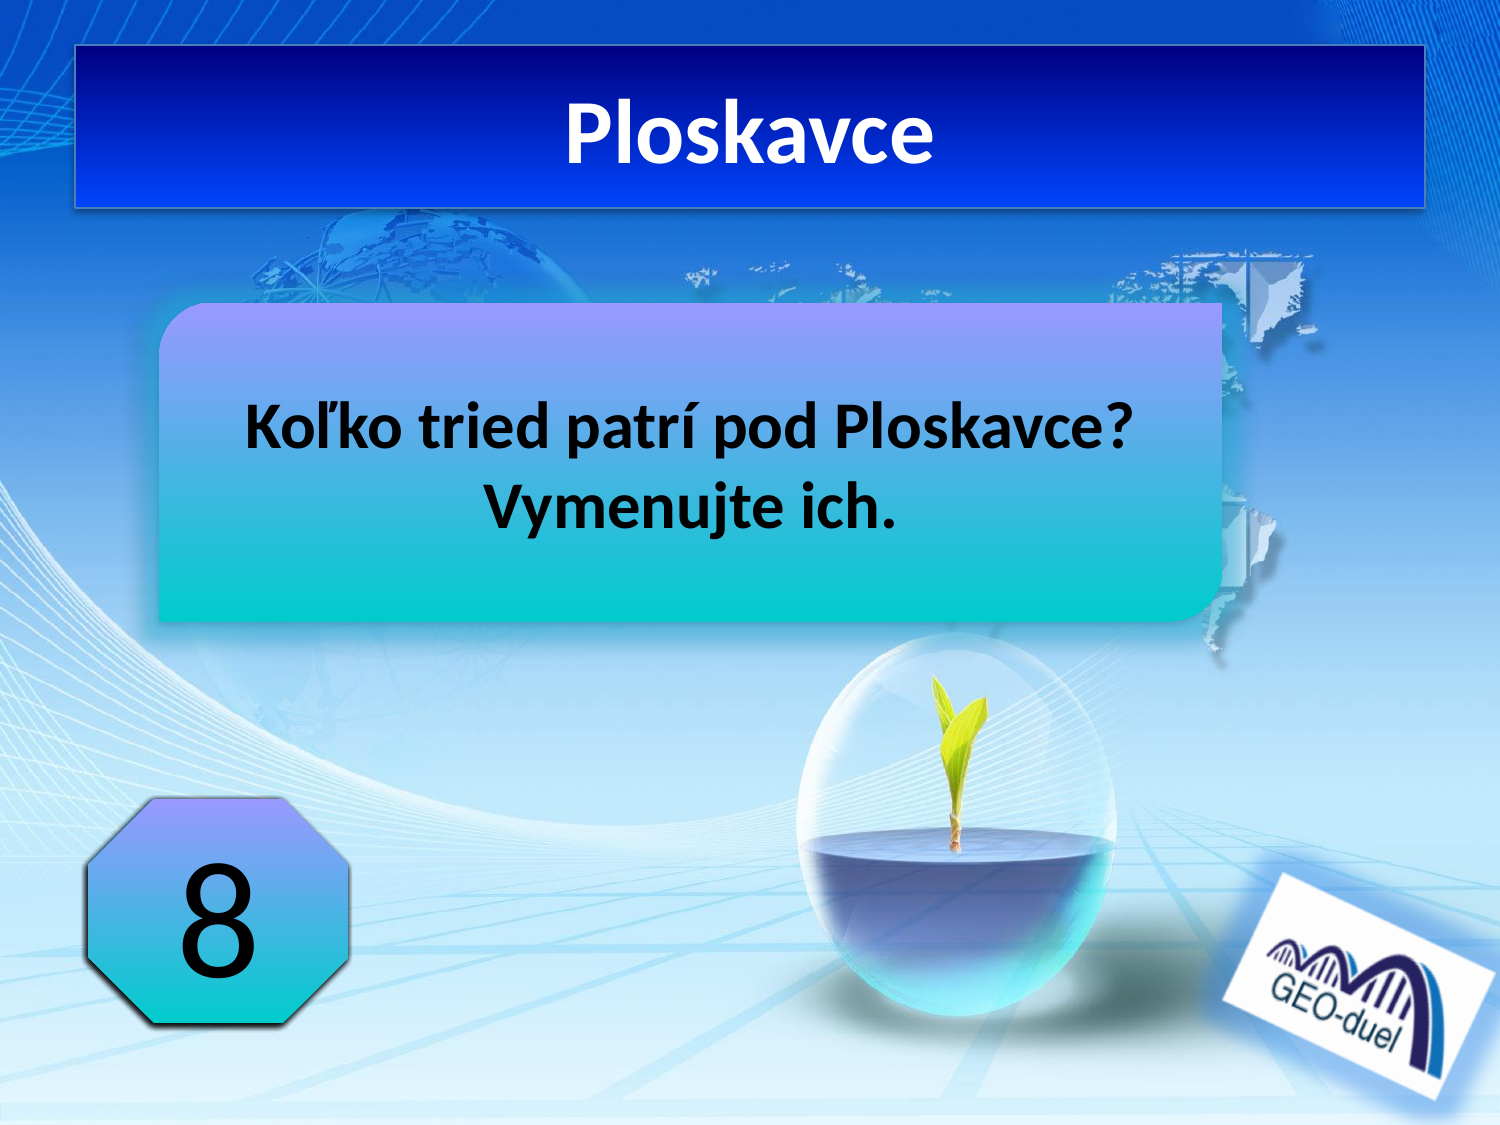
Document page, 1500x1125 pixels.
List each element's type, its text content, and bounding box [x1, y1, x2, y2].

picture [0, 0, 1500, 1125]
title Ploskavce [74, 44, 1426, 209]
text_box Koľko tried patrí pod Ploskavce? Vymenujte ich. [159, 302, 1223, 622]
text_box 8 [88, 798, 349, 1024]
